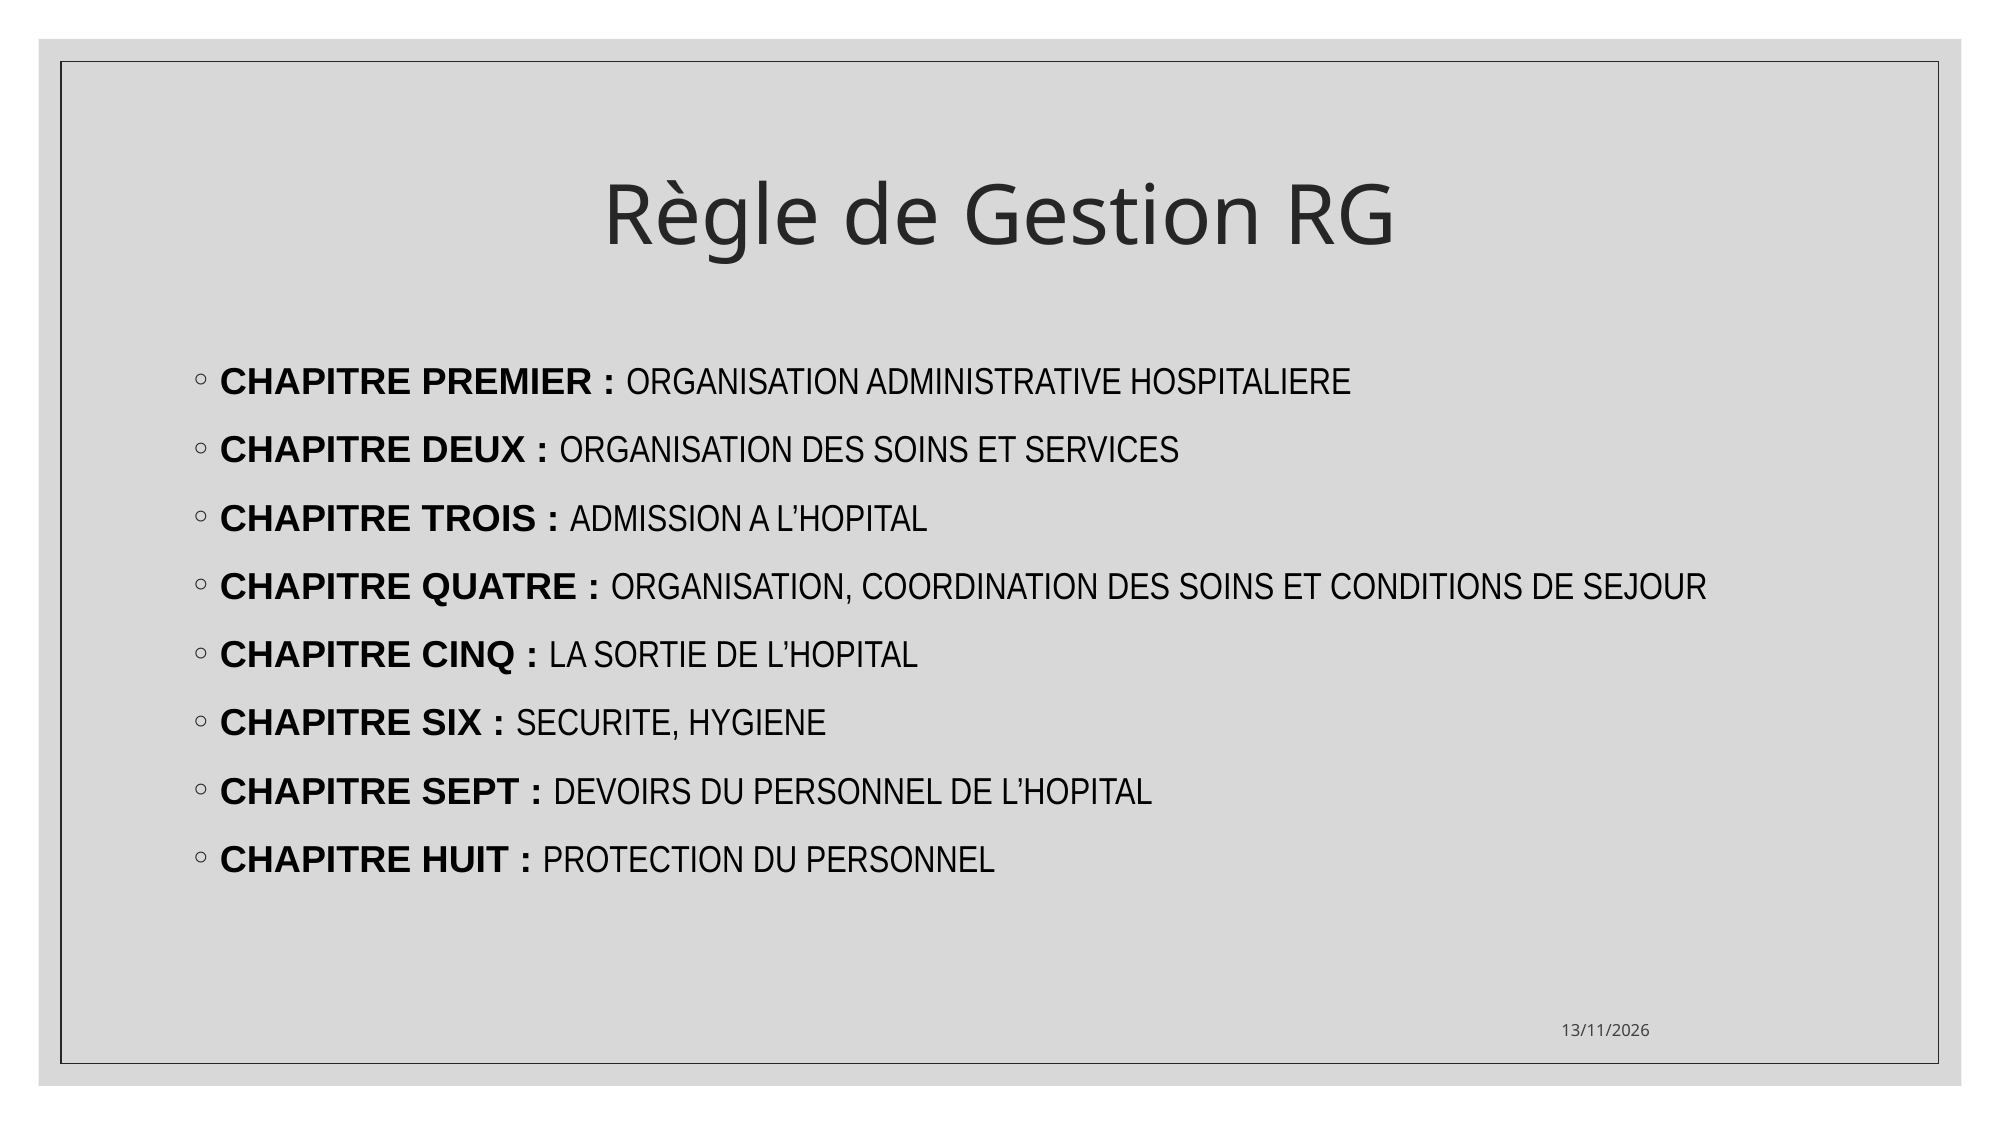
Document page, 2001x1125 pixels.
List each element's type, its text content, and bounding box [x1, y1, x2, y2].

title Règle de Gestion RG [174, 105, 1825, 331]
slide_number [1190, 990, 1665, 1050]
list CHAPITRE PREMIER : ORGANISATION ADMINISTRATIVE HOSPITALIERE CHAPITRE DEUX : ORGANISATION DES SOINS ET SERVICES CHAPITRE TROIS : ADMISSION A L’HOPITAL CHAPITRE QUATRE : ORGANISATION, COORDINATION DES SOINS ET CONDITIONS DE SEJOUR CHAPITRE CINQ : LA SORTIE DE L’HOPITAL CHAPITRE SIX : SECURITE, HYGIENE CHAPITRE SEPT : DEVOIRS DU PERSONNEL DE L’HOPITAL CHAPITRE HUIT : PROTECTION DU PERSONNEL [174, 345, 1825, 977]
